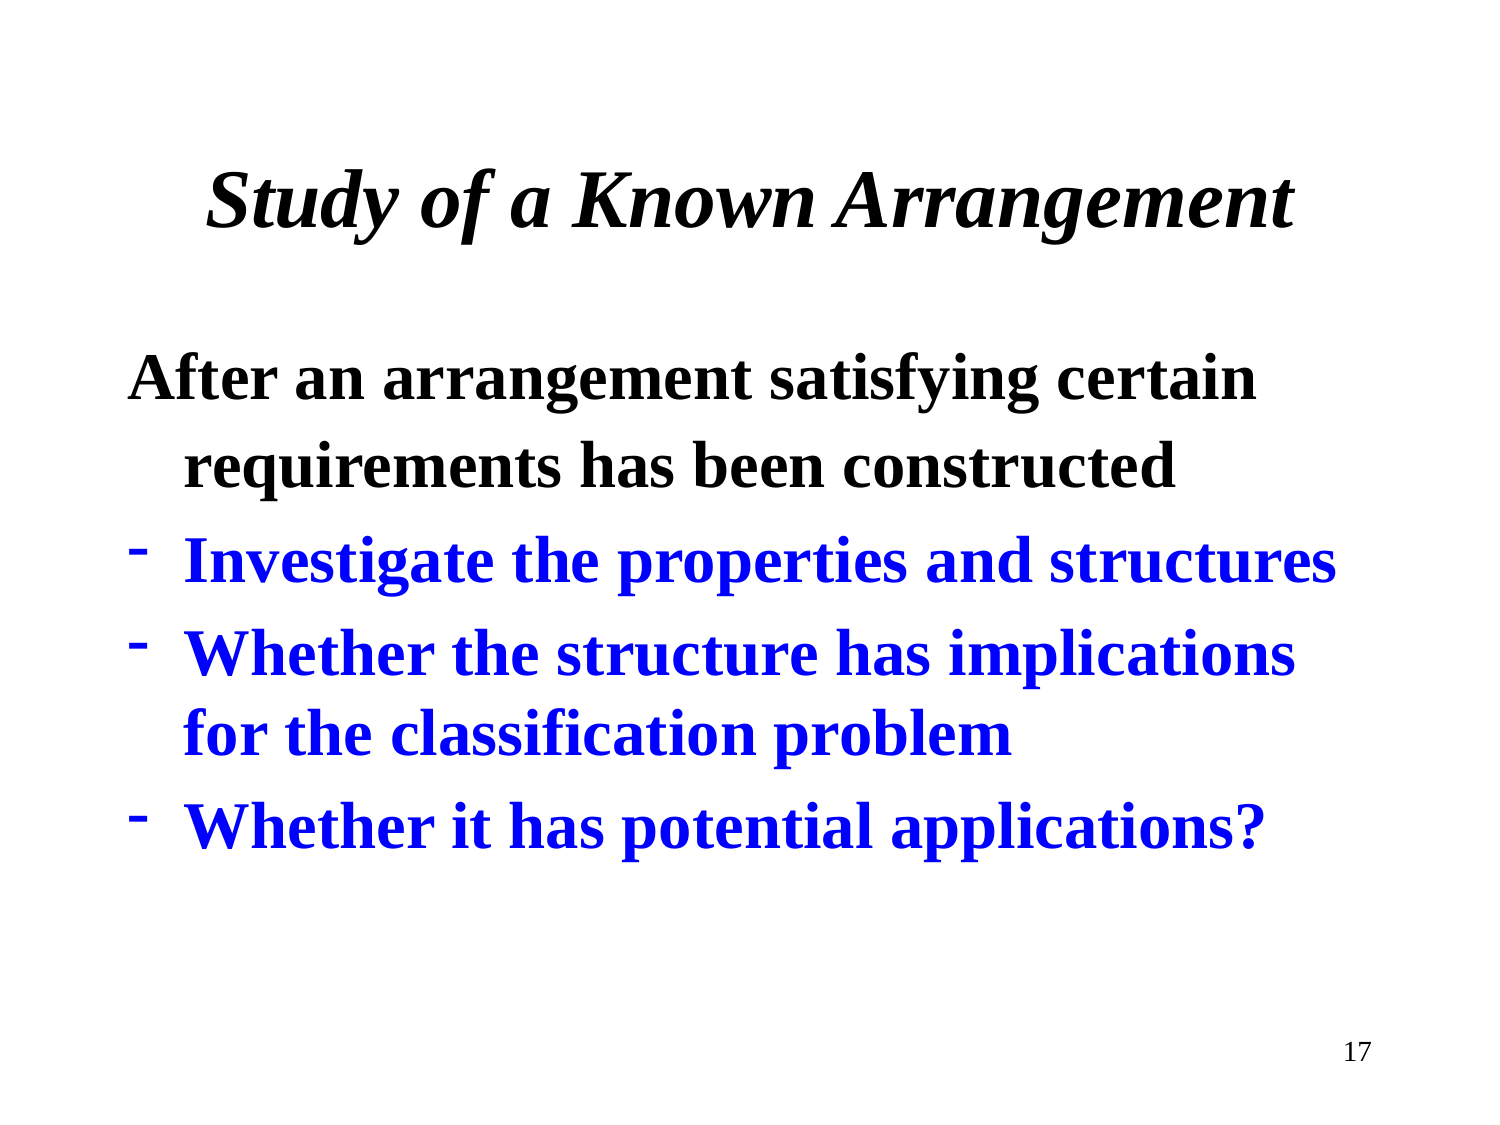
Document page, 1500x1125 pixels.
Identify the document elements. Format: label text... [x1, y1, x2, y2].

list After an arrangement satisfying certain requirements has been constructed Investigate the properties and structures Whether the structure has implications for the classification problem Whether it has potential applications? [112, 324, 1388, 1001]
slide_number 17 [1074, 1024, 1388, 1101]
title Study of a Known Arrangement [112, 99, 1388, 288]
